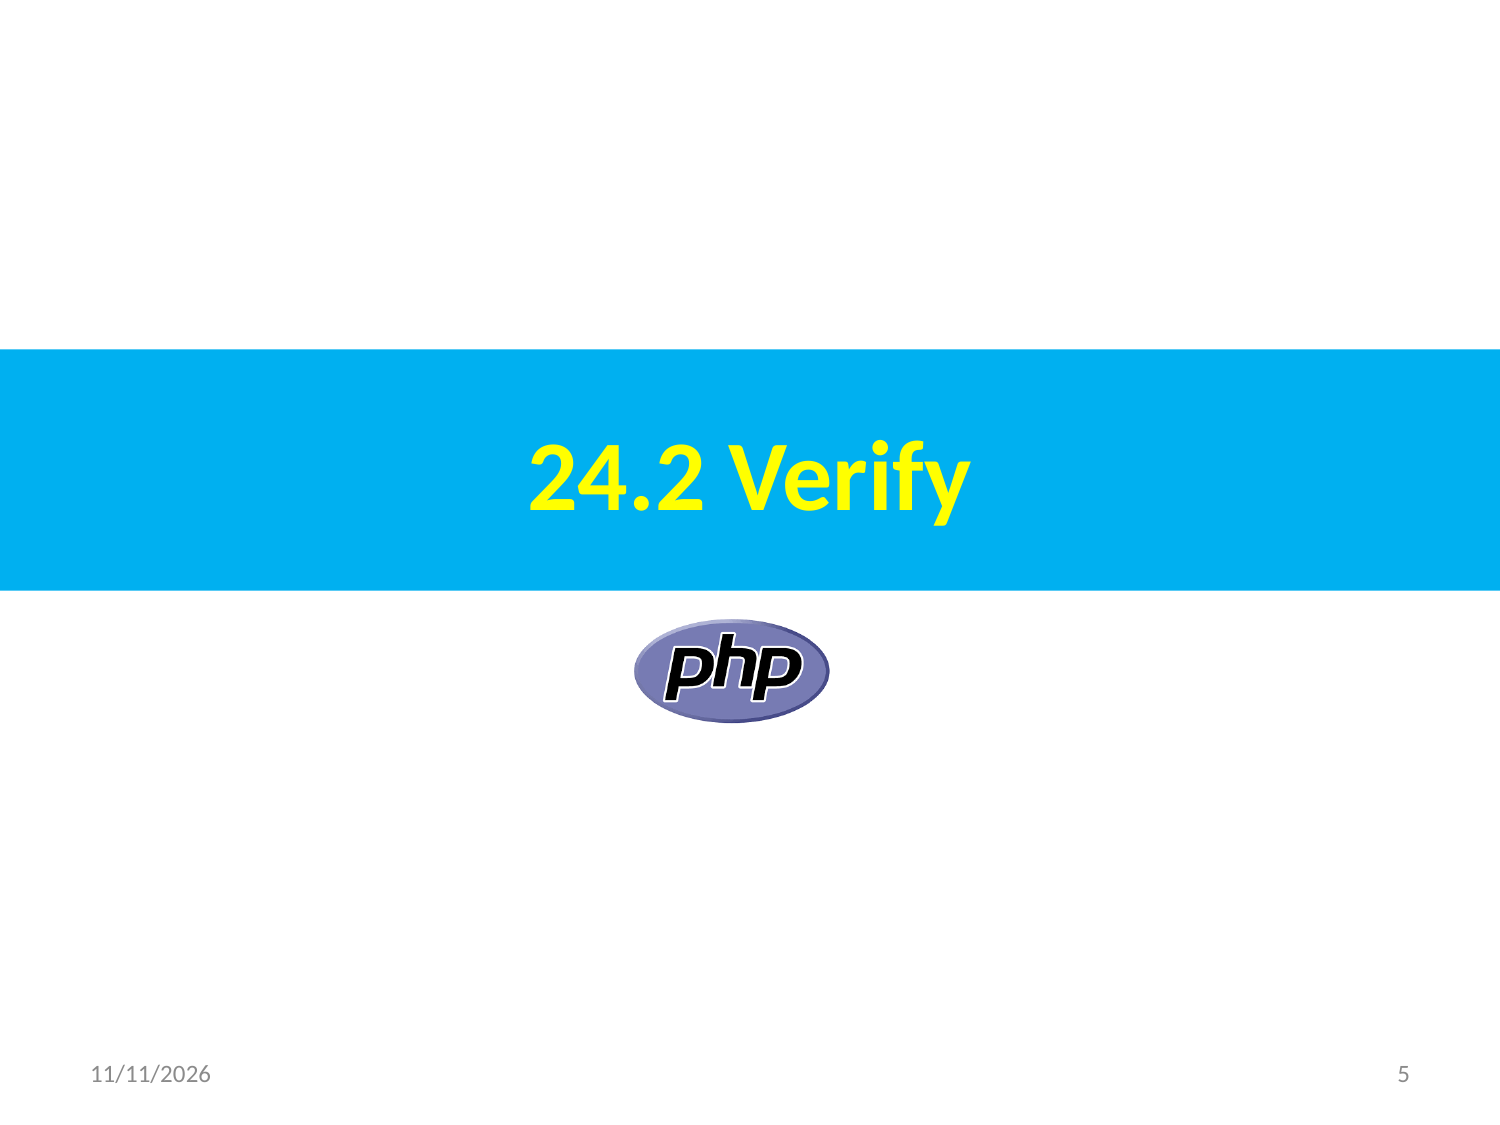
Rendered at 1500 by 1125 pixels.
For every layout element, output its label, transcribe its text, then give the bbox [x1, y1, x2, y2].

title 24.2 Verify [0, 349, 1500, 591]
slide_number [75, 1042, 425, 1103]
slide_number 5 [1074, 1042, 1425, 1103]
picture [630, 616, 833, 726]
